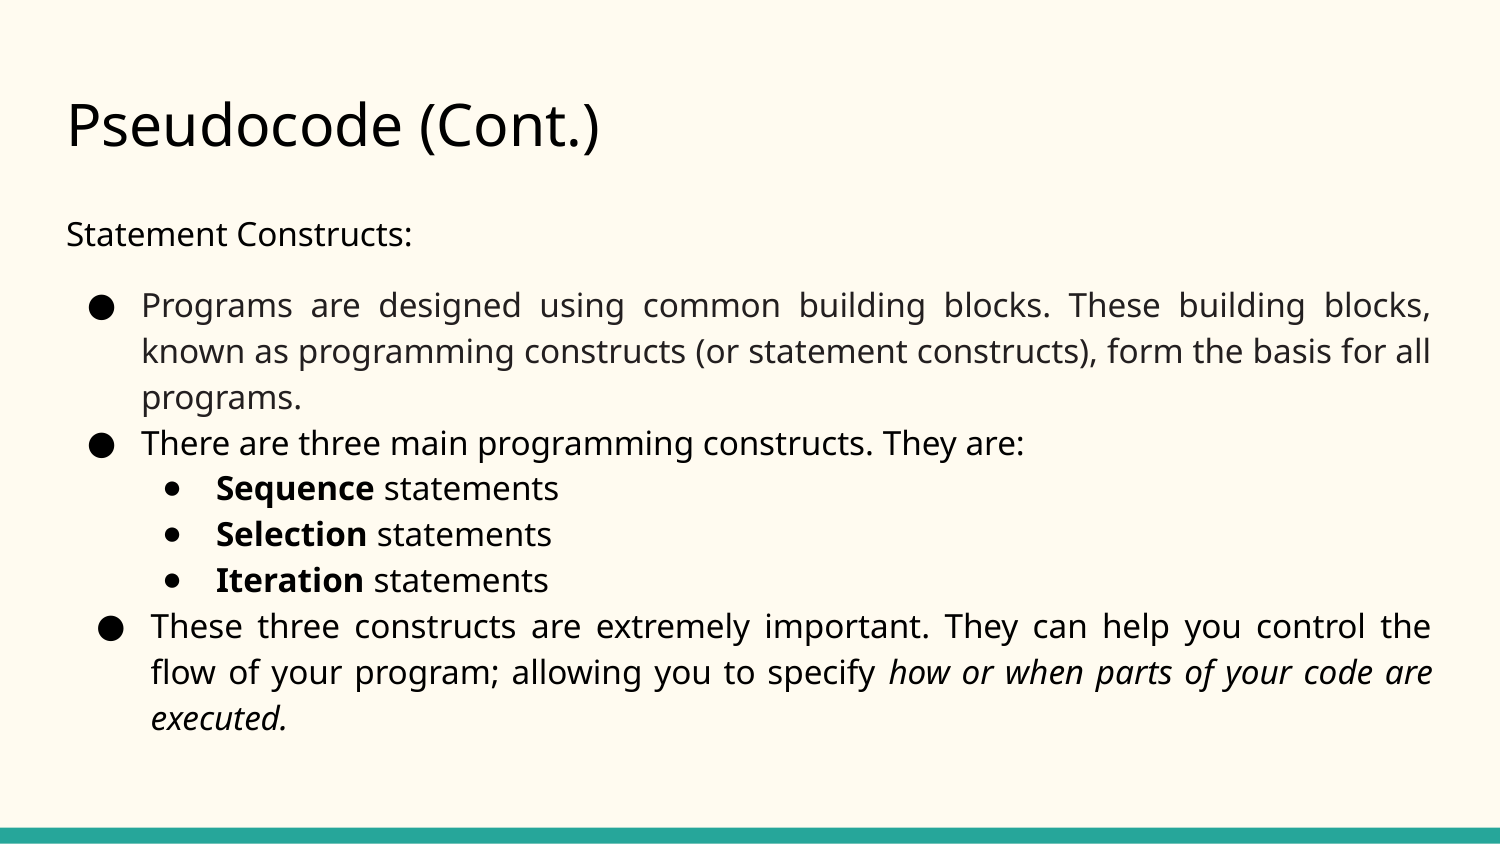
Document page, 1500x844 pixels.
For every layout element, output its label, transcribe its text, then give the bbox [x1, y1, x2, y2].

title Pseudocode (Cont.) [51, 72, 1449, 174]
list Statement Constructs: Programs are designed using common building blocks. These building blocks, known as programming constructs (or statement constructs), form the basis for all programs. There are three main programming constructs. They are: Sequence statements Selection statements Iteration statements These three constructs are extremely important. They can help you control the flow of your program; allowing you to specify how or when parts of your code are executed. [51, 192, 1449, 750]
